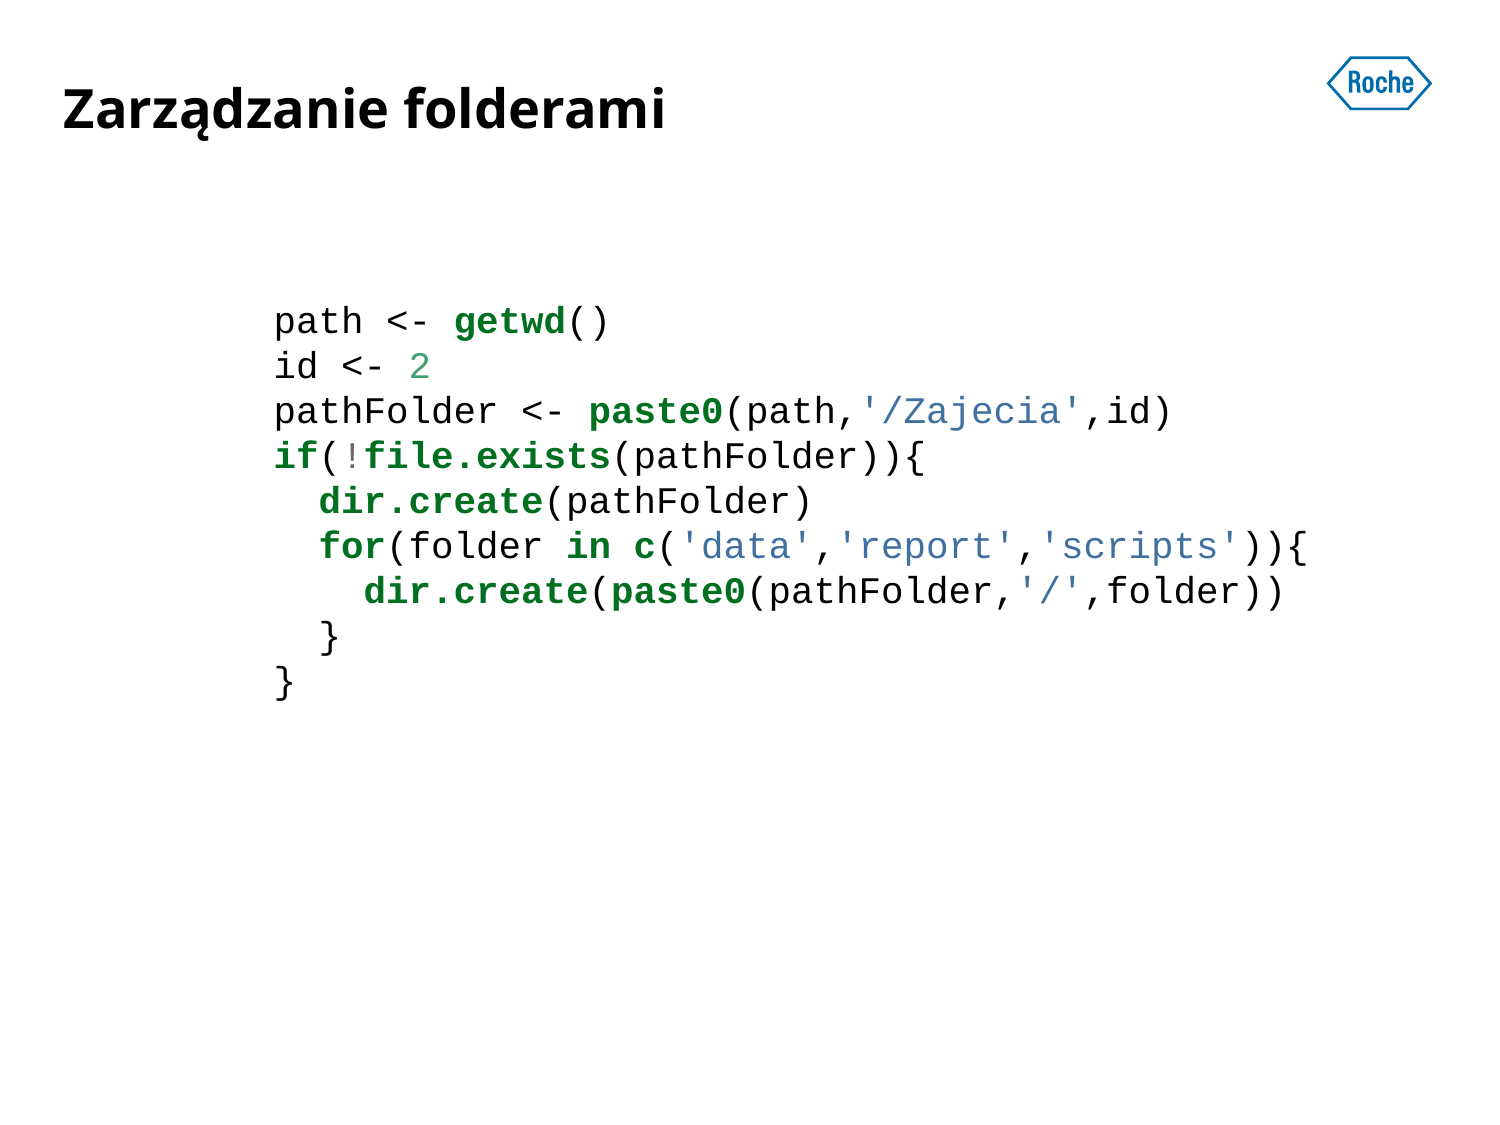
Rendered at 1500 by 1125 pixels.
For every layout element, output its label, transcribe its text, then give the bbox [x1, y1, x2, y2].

title Zarządzanie folderami [63, 74, 1272, 290]
list path <- getwd() id <- 2 pathFolder <- paste0(path,'/Zajecia',id) if(!file.exists(pathFolder)){ dir.create(pathFolder) for(folder in c('data','report','scripts')){ dir.create(paste0(pathFolder,'/',folder)) } } [65, 296, 1436, 1030]
